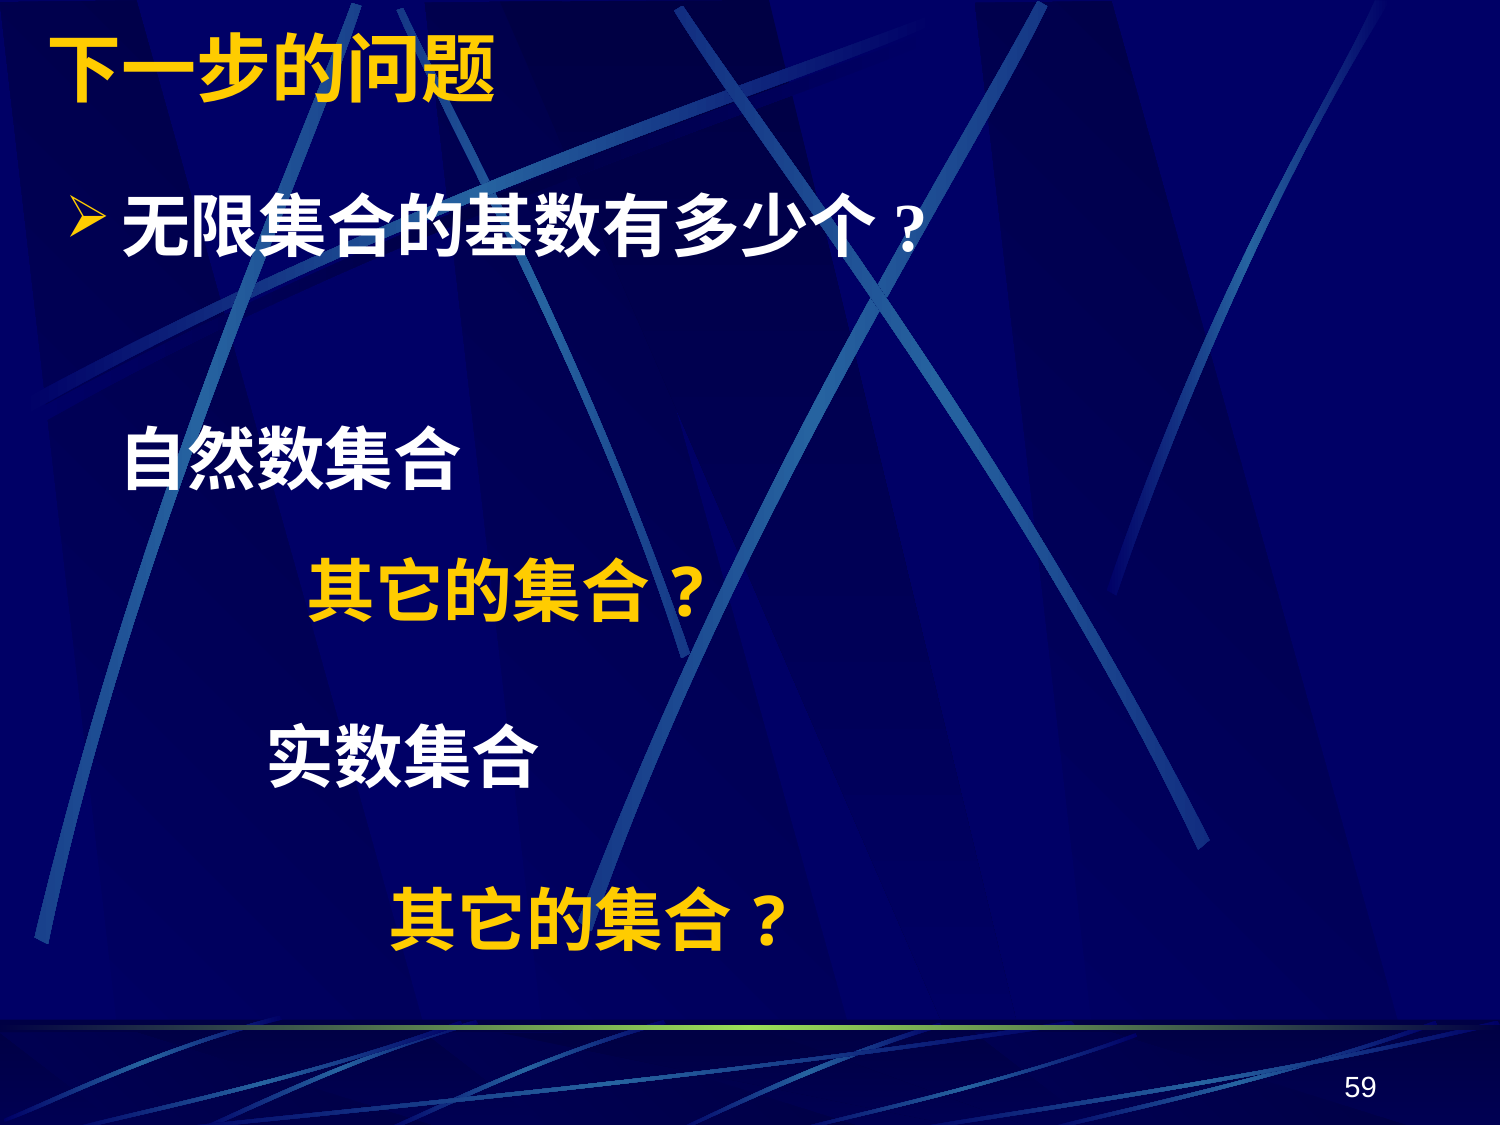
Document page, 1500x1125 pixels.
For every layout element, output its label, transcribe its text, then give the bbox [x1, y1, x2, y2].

text_box 自然数集合 [41, 385, 1454, 525]
text_box 实数集合 [85, 683, 1498, 823]
slide_number 59 [1079, 1035, 1393, 1111]
text_box 其它的集合? [85, 517, 1498, 657]
footer [516, 1035, 993, 1111]
title 下一步的问题 [31, 13, 1478, 120]
text_box 其它的集合? [85, 846, 1498, 986]
list 无限集合的基数有多少个? [50, 174, 1463, 315]
